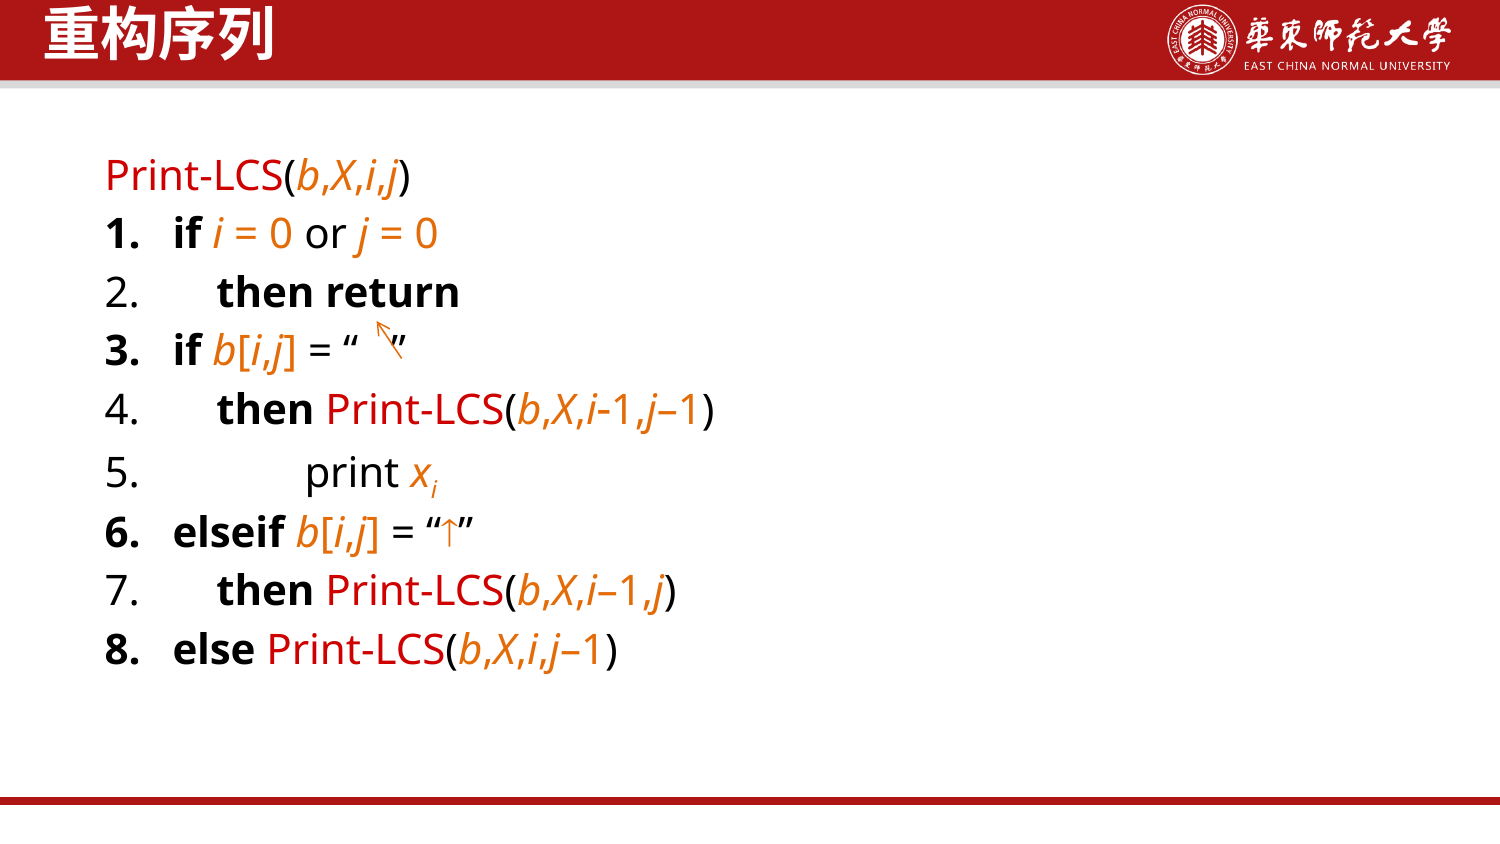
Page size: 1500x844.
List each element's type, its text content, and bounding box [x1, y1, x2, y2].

text_box [376, 321, 402, 359]
picture [1113, 0, 1500, 165]
text_box 重构序列 [31, 0, 1178, 89]
text_box Print-LCS(b,X,i,j) if i = 0 or j = 0 then return if b[i,j] = “ ” then Print-LCS(b,X,i1,j–1) print xi elseif b[i,j] = “” then Print-LCS(b,X,i–1,j) else Print-LCS(b,X,i,j–1) [89, 147, 1384, 683]
